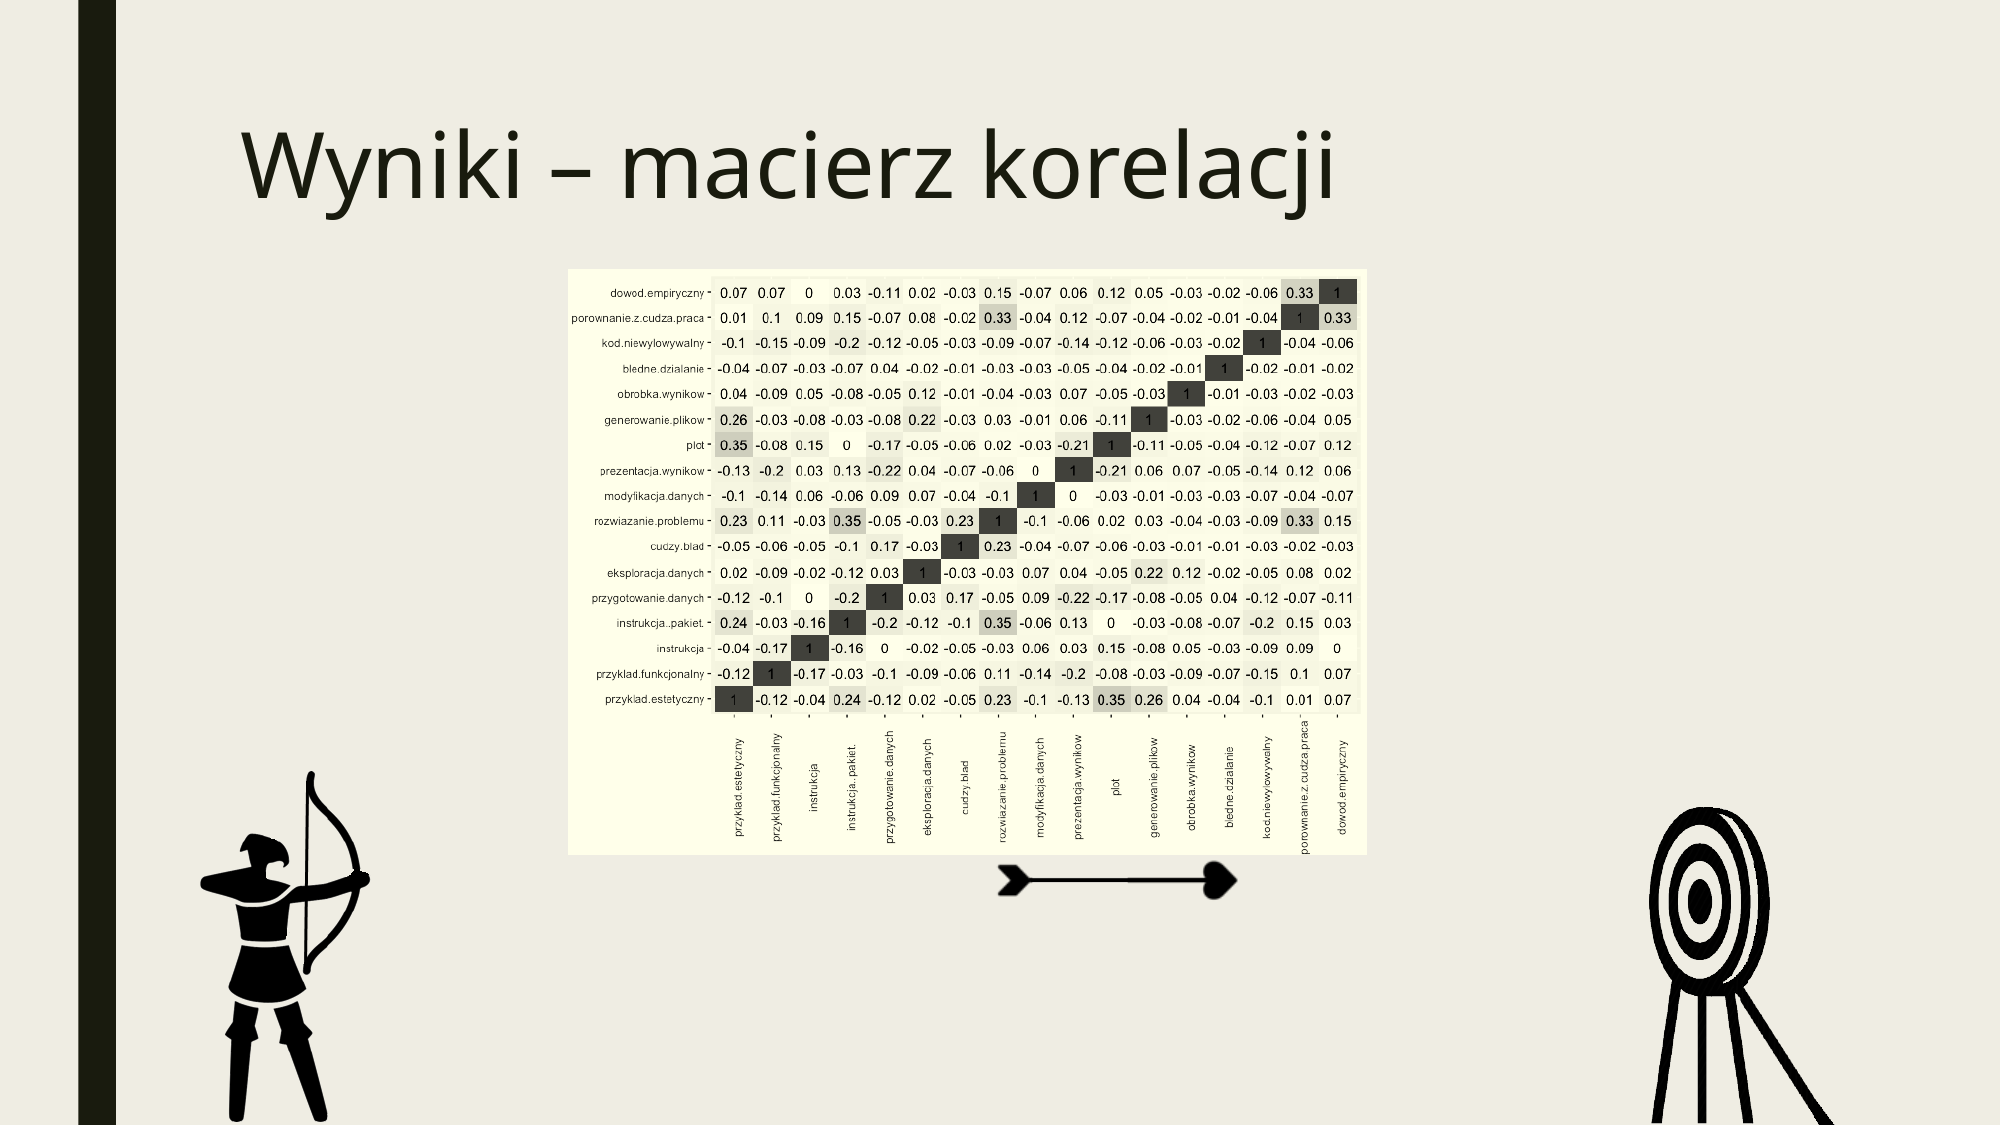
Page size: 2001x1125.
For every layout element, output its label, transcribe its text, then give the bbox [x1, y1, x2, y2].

picture [568, 269, 1367, 913]
title Wyniki – macierz korelacji [225, 112, 1800, 357]
picture [1649, 805, 1844, 1125]
picture [199, 771, 391, 1123]
